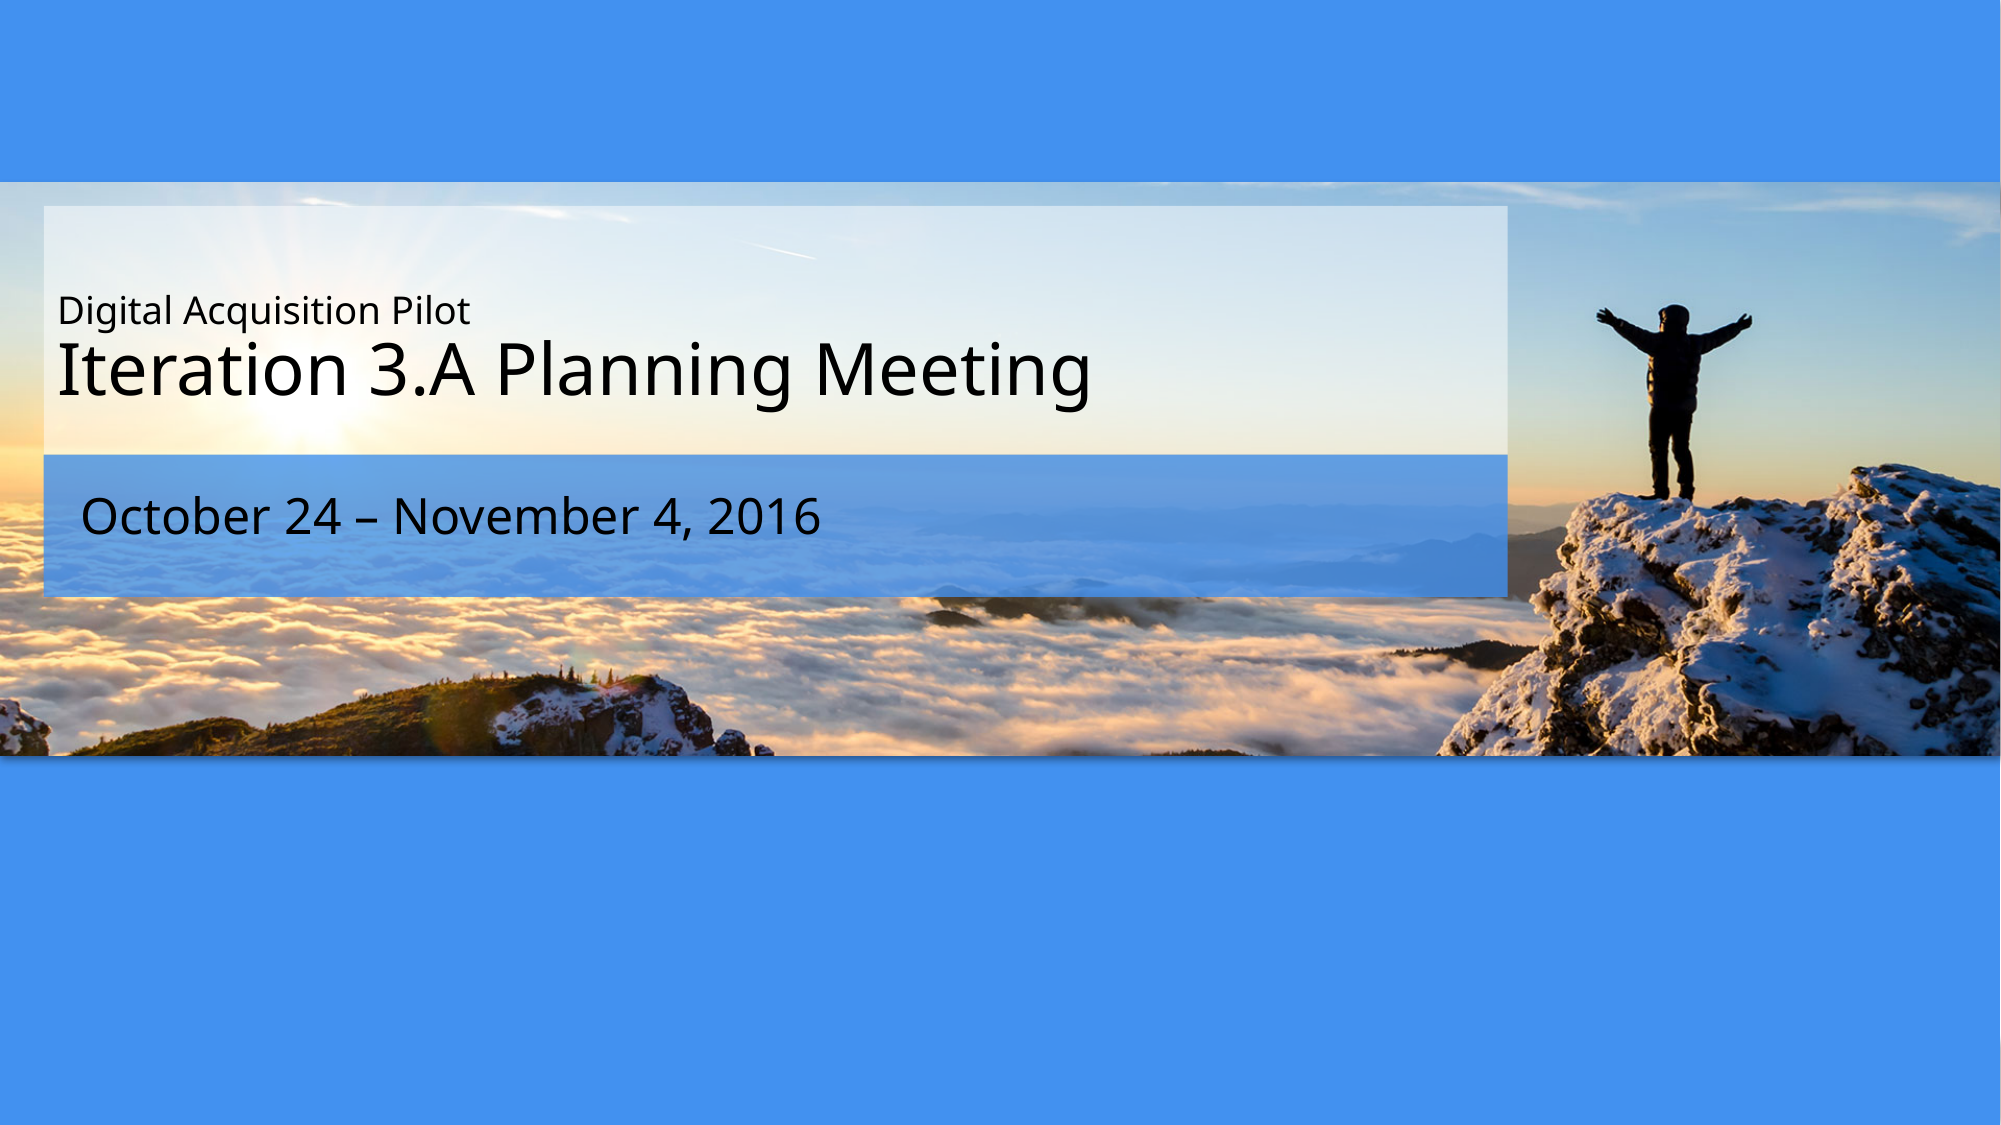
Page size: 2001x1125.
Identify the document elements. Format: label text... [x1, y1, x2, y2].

subtitle October 24 – November 4, 2016 [65, 484, 1566, 756]
title Digital Acquisition Pilot Iteration 3.A Planning Meeting [42, 282, 1543, 419]
picture [0, 182, 2001, 756]
